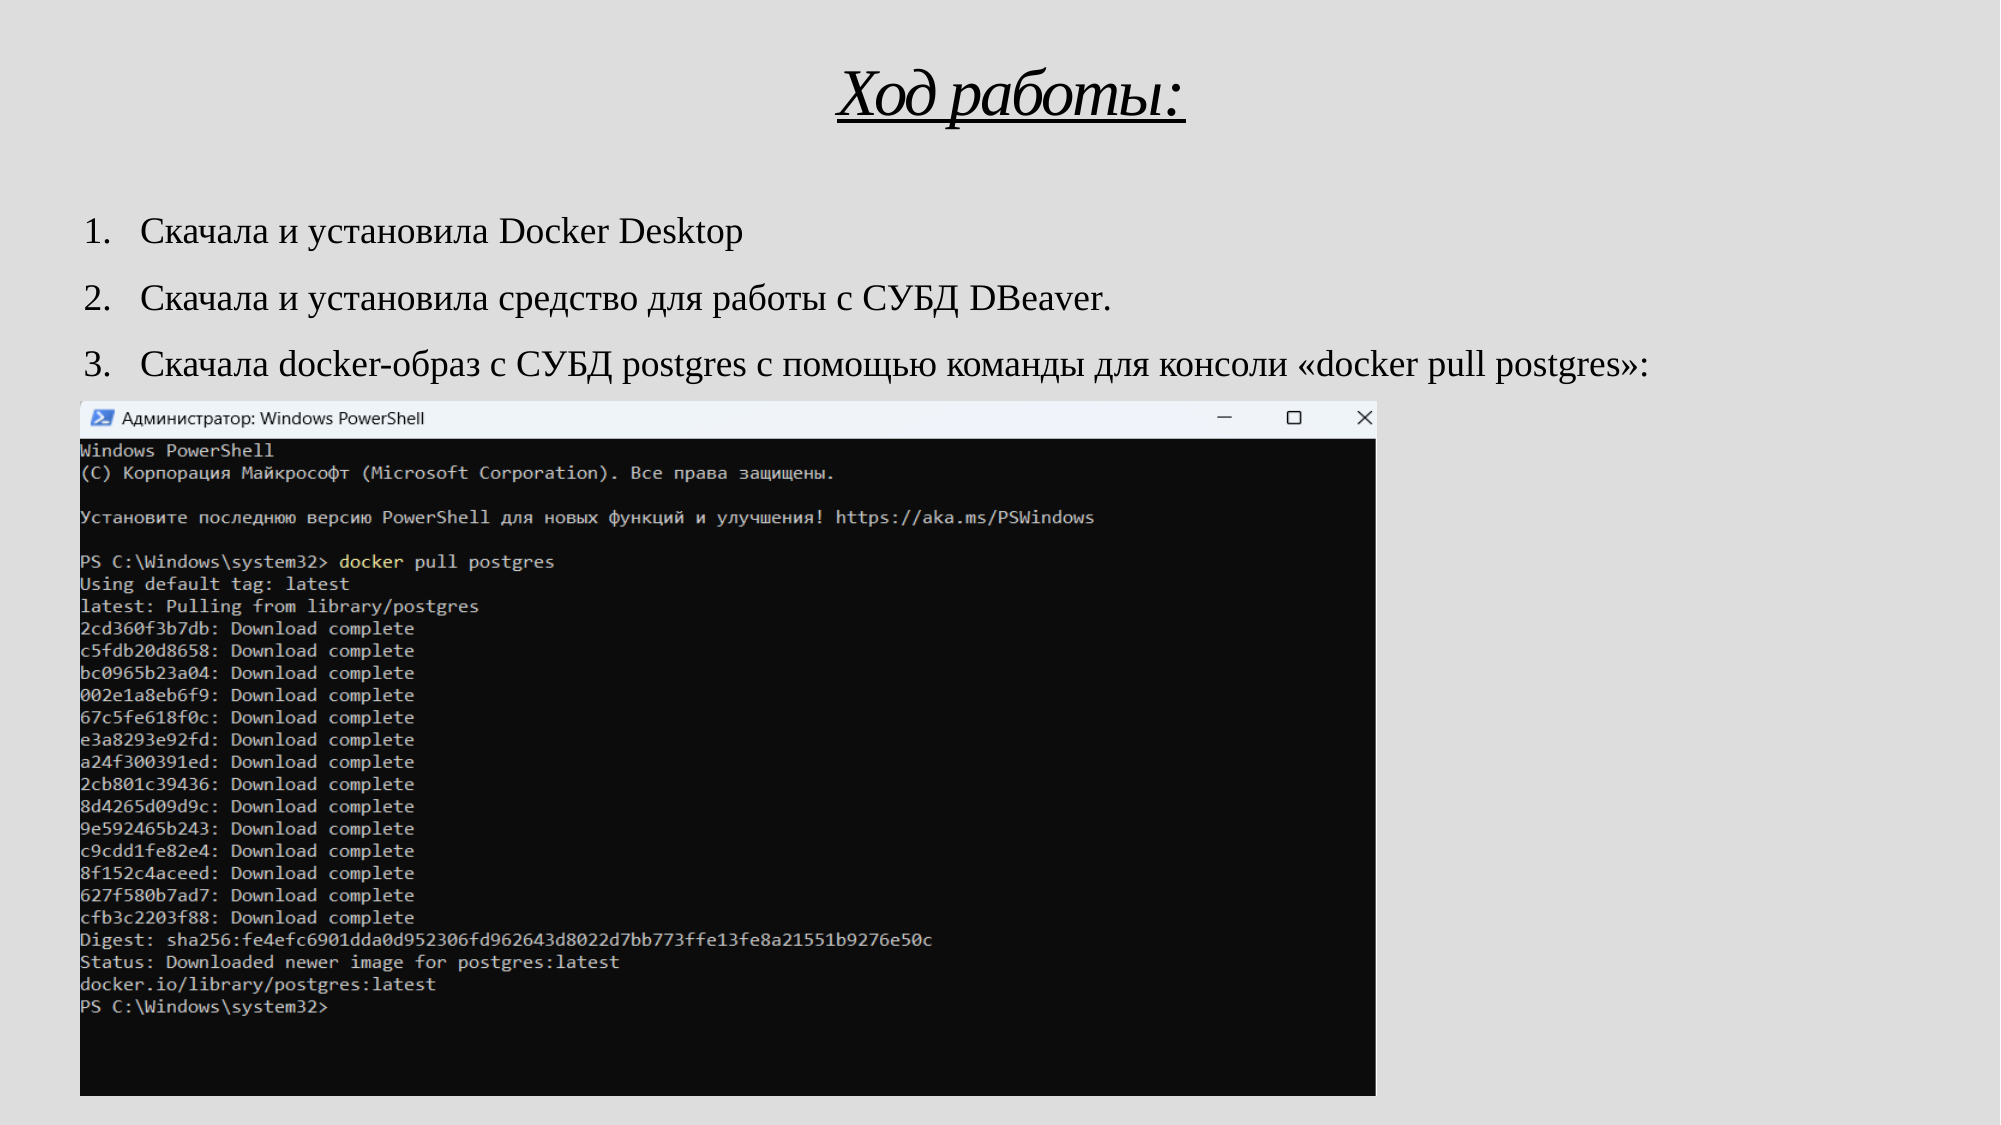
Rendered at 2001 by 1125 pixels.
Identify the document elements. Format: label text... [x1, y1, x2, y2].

subtitle Скачала и установила Docker Desktop Скачала и установила средство для работы с СУБД DBeaver. Скачала docker-образ с СУБД postgres с помощью команды для консоли «docker pull postgres»: [68, 135, 1955, 1076]
picture [79, 401, 1377, 1097]
title Ход работы: [68, 28, 1955, 135]
